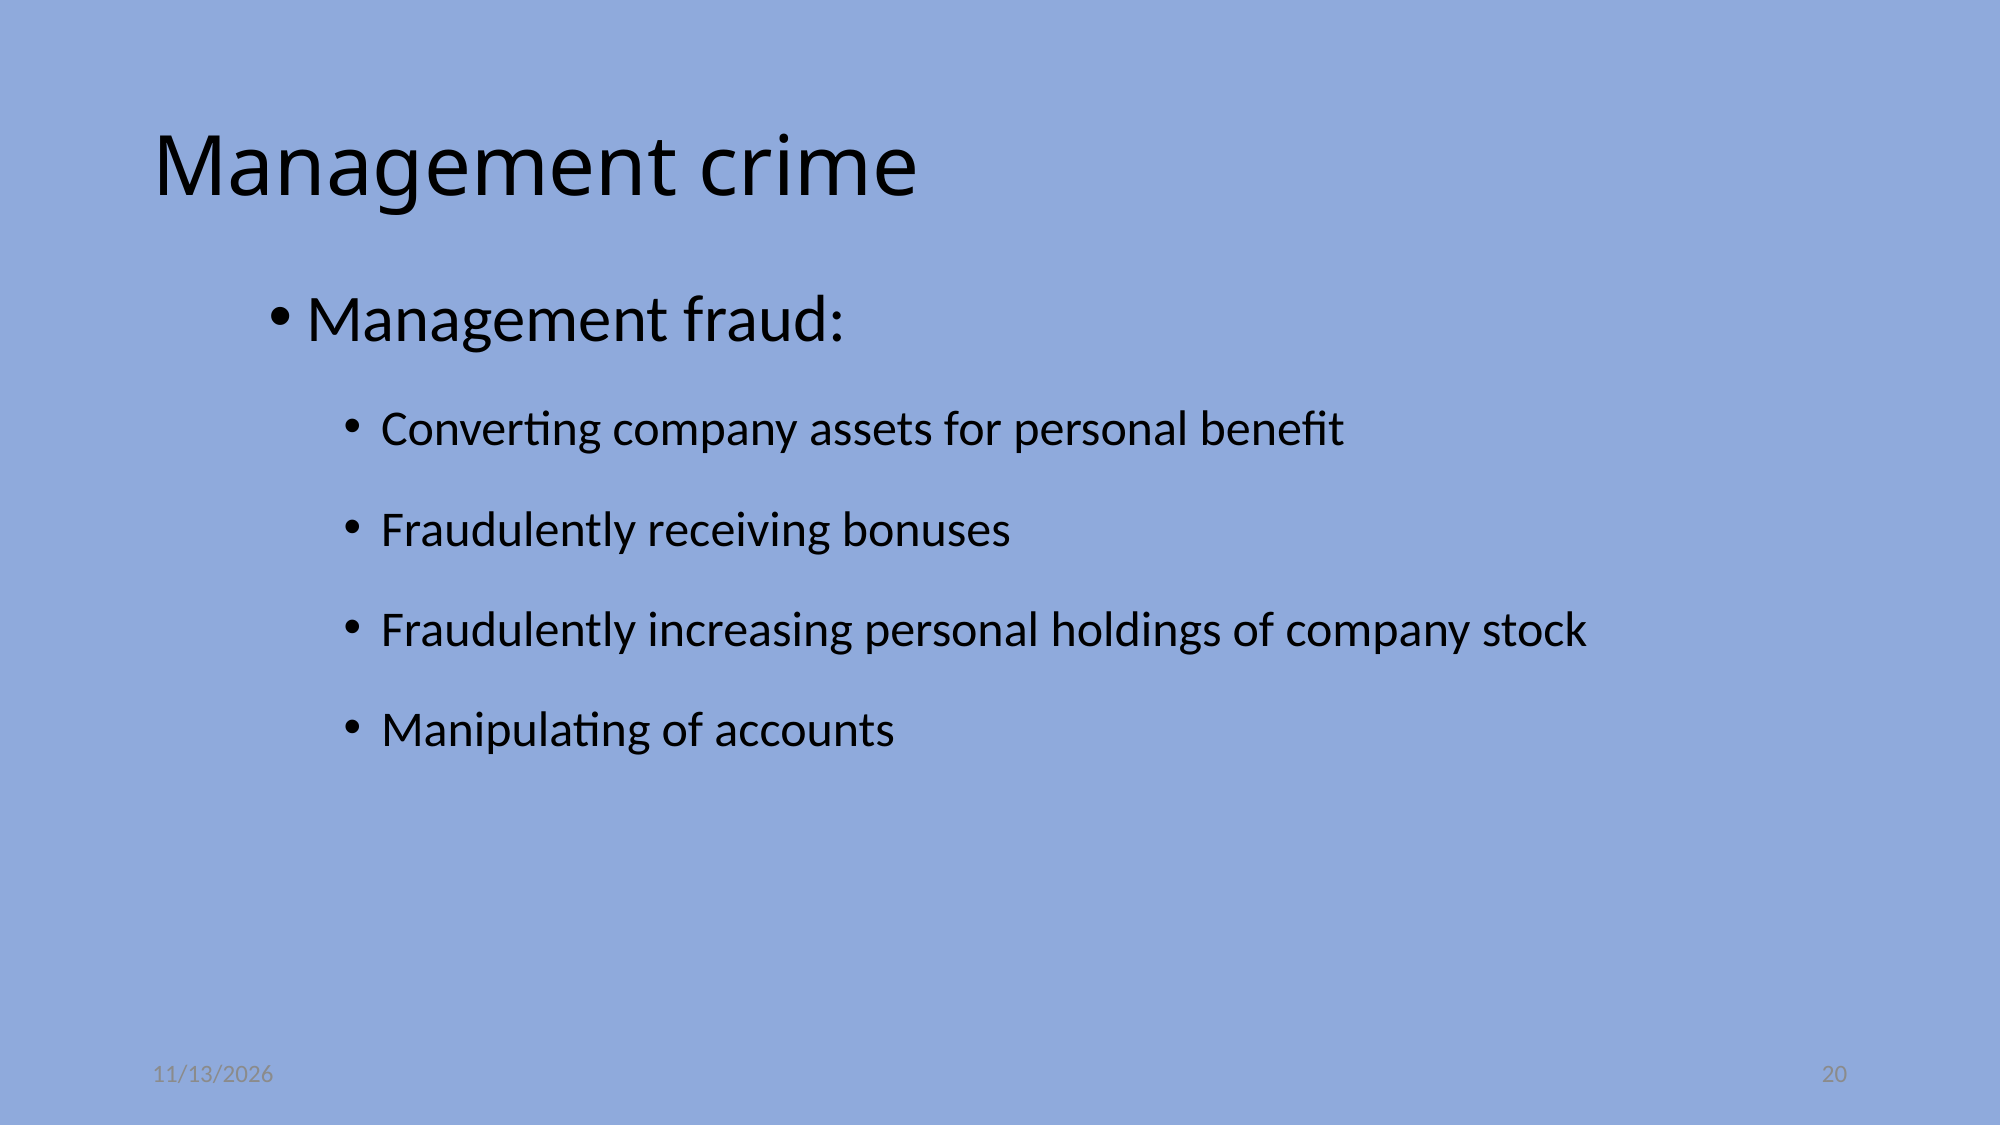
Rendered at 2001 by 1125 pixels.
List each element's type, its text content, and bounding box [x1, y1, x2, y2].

title Management crime [137, 59, 1863, 278]
list Management fraud: Converting company assets for personal benefit Fraudulently receiving bonuses Fraudulently increasing personal holdings of company stock Manipulating of accounts [178, 227, 1822, 951]
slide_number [137, 1042, 588, 1103]
slide_number 20 [1412, 1042, 1863, 1103]
